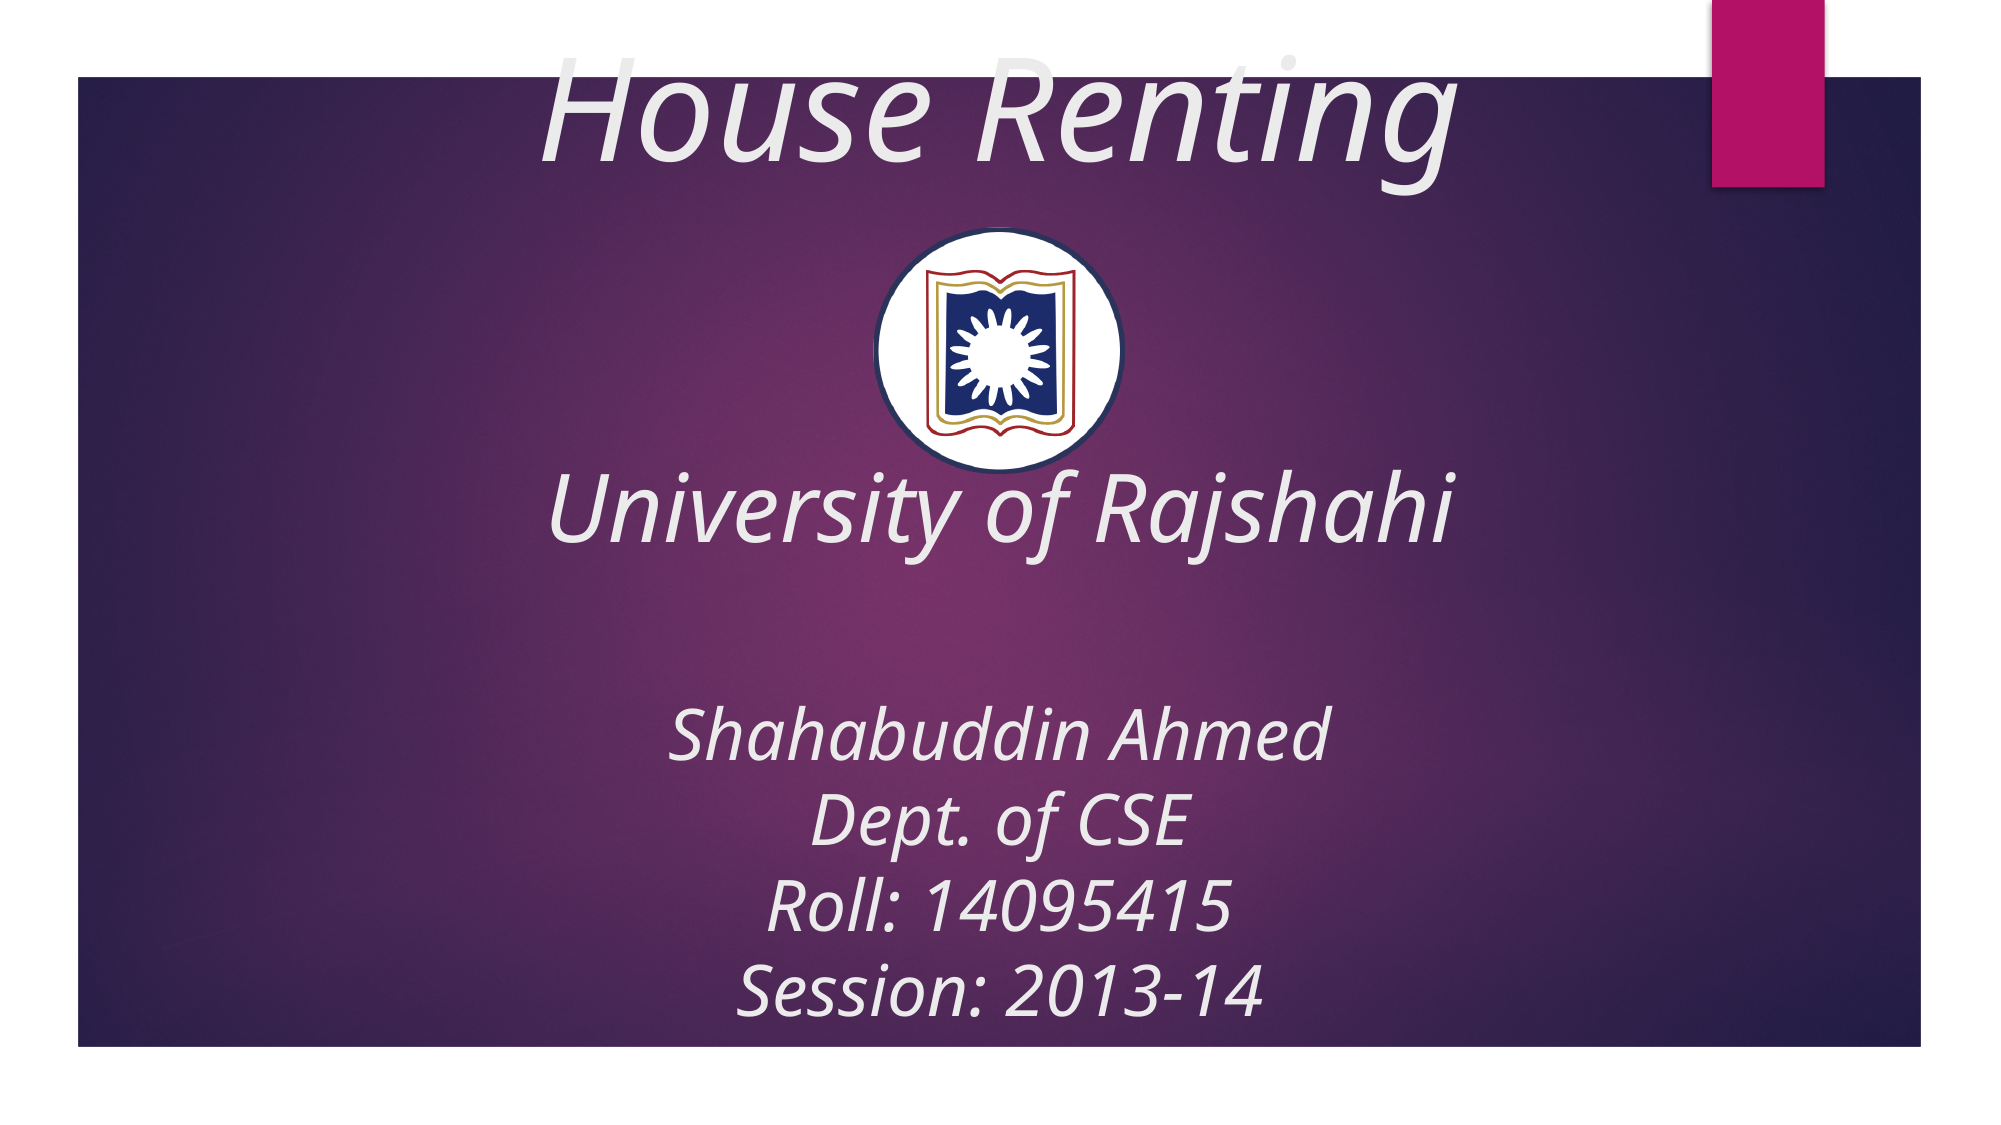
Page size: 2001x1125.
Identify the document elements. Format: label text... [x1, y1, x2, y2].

picture [859, 222, 1140, 478]
title House Renting University of Rajshahi Shahabuddin Ahmed Dept. of CSE Roll: 14095415 Session: 2013-14 [249, 0, 1750, 1039]
